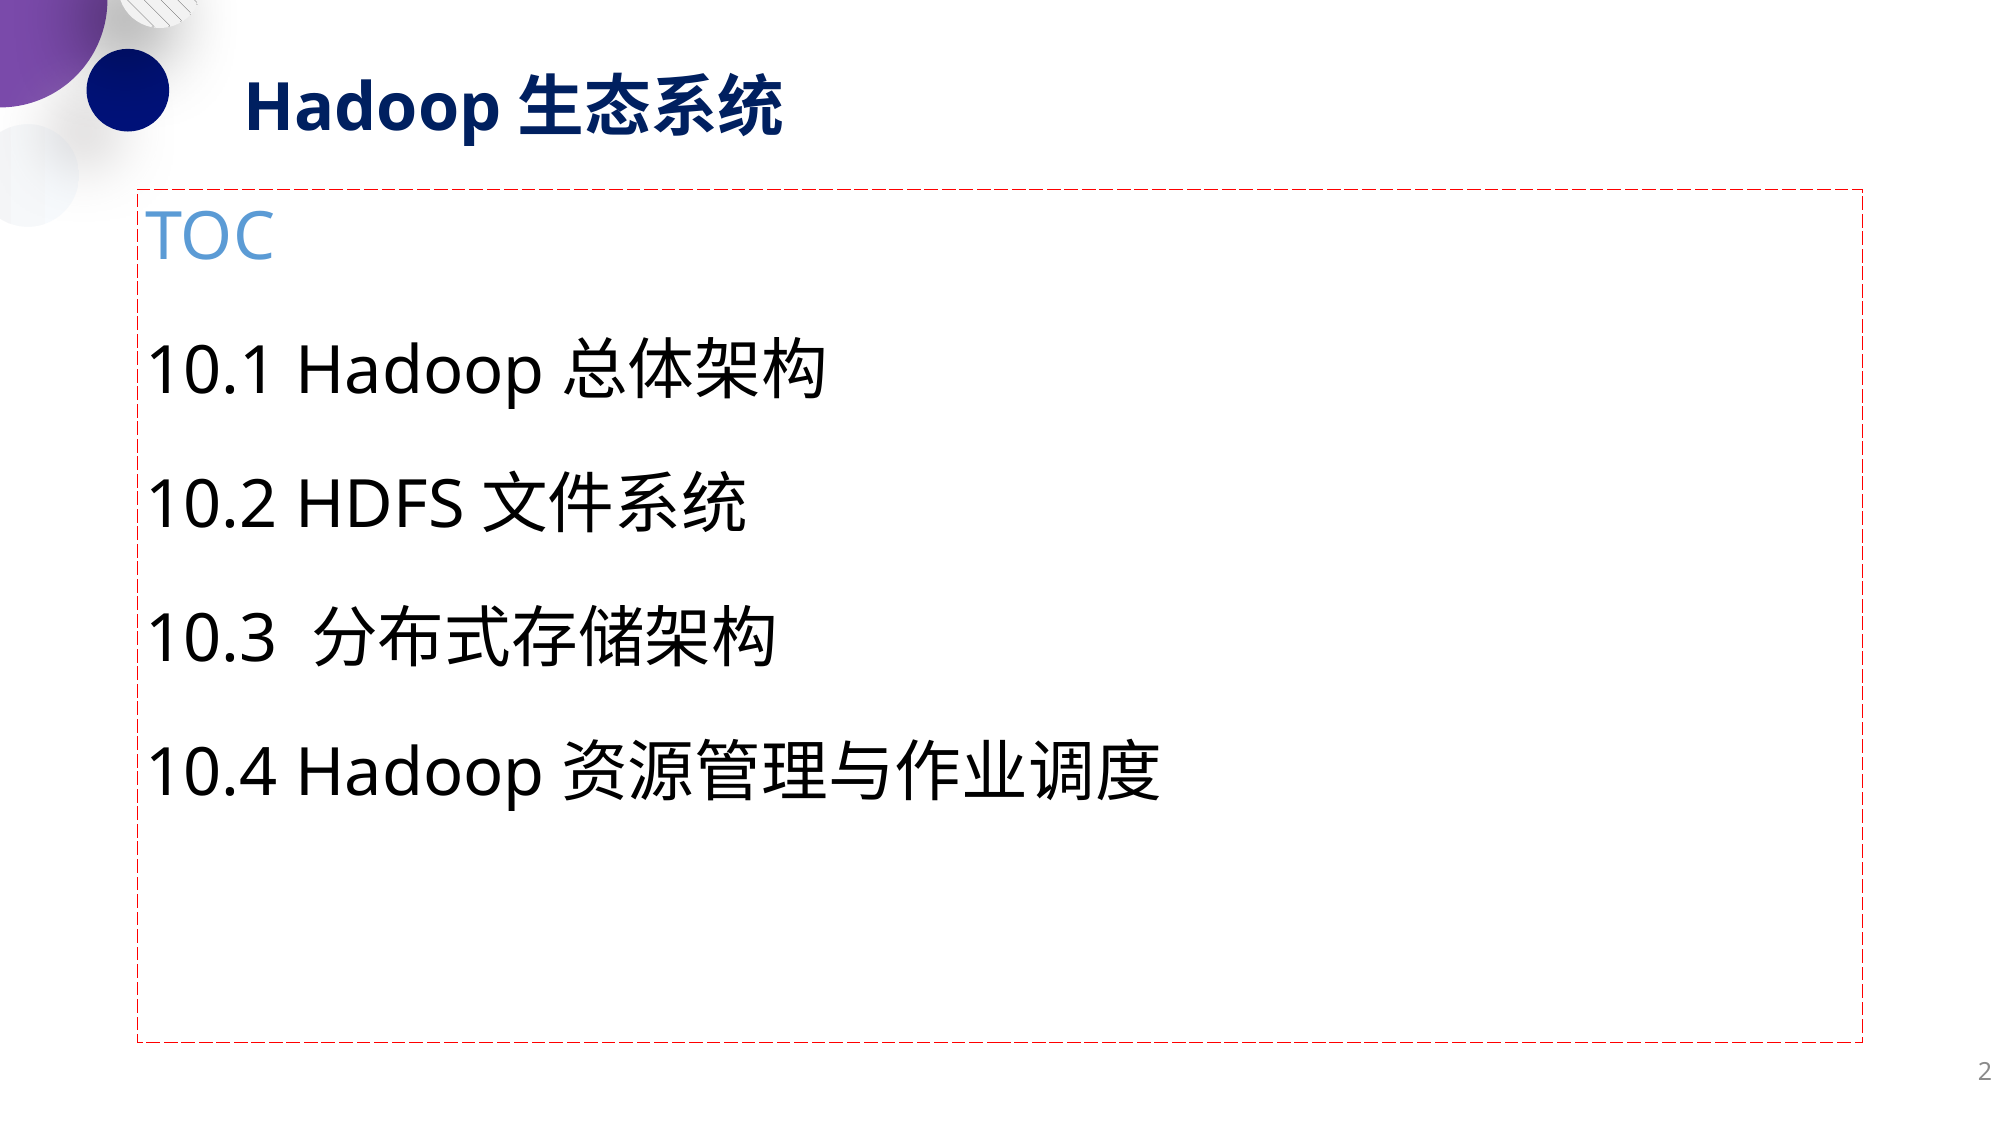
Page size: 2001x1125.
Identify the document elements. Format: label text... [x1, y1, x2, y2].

title Hadoop生态系统 [235, 59, 1863, 159]
list TOC 10.1 Hadoop总体架构 10.2 HDFS文件系统 10.3 分布式存储架构 10.4 Hadoop资源管理与作业调度 [137, 189, 1863, 1043]
slide_number 2 [1550, 1042, 2000, 1103]
